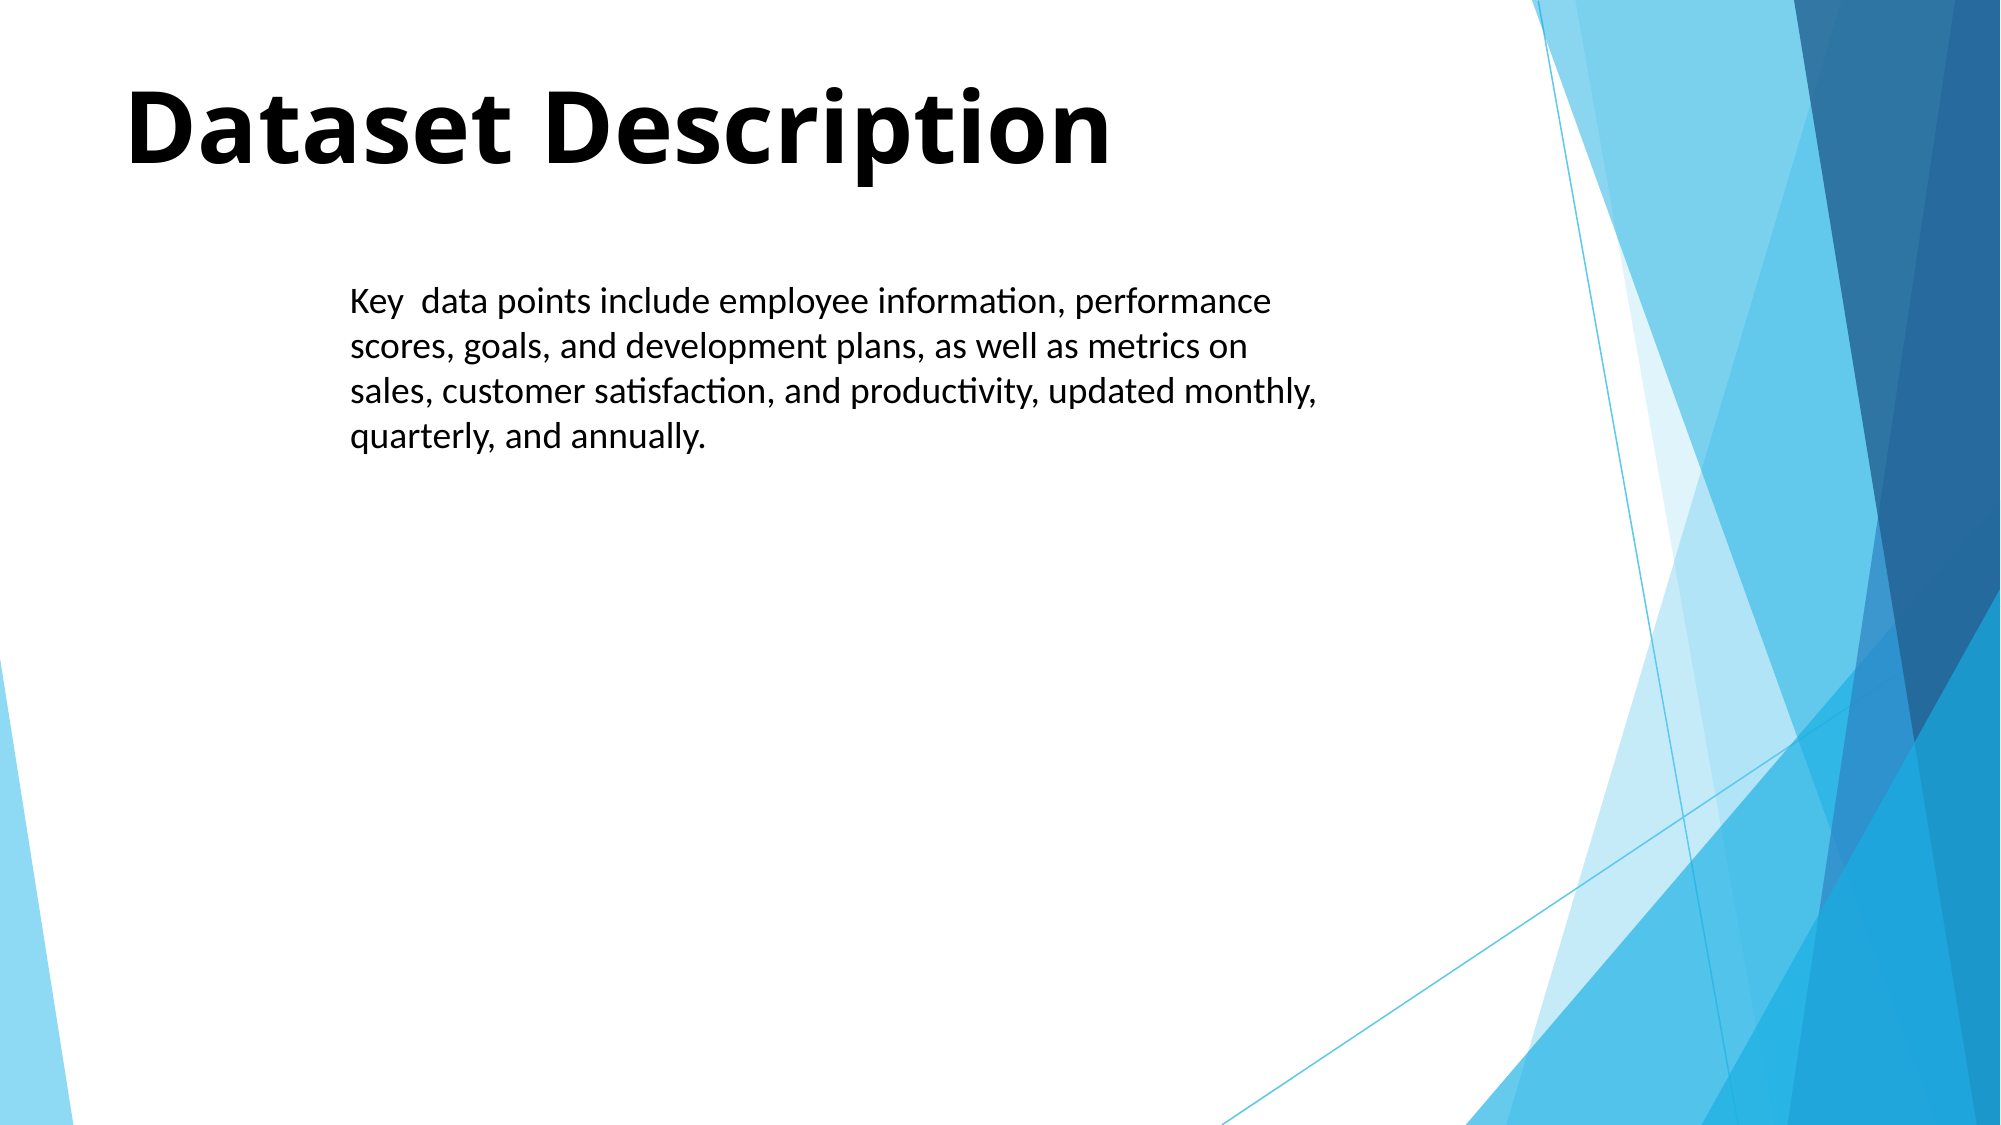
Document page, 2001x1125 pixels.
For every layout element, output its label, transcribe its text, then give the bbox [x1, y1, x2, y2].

title Dataset Description [123, 63, 1877, 188]
text_box Key data points include employee information, performance scores, goals, and development plans, as well as metrics on sales, customer satisfaction, and productivity, updated monthly, quarterly, and annually. [335, 268, 1337, 463]
